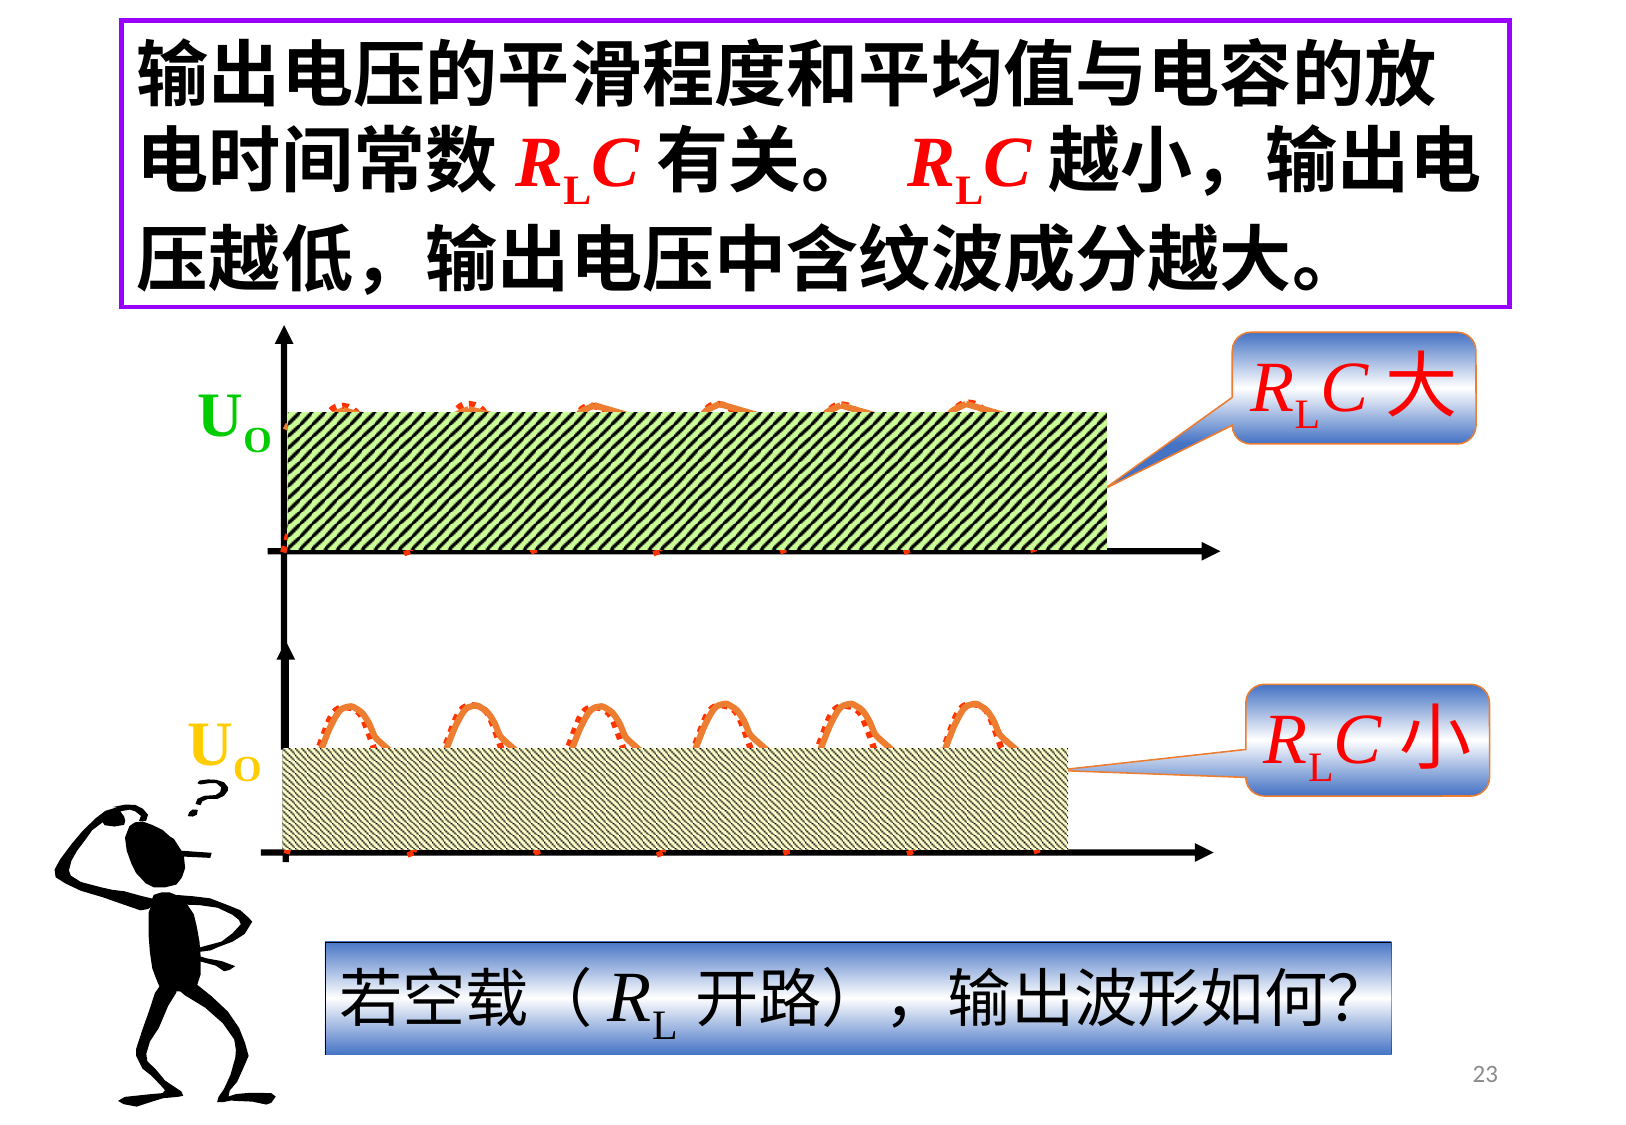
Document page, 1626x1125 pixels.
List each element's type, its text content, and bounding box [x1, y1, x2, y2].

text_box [267, 325, 1221, 750]
text_box UO [182, 366, 267, 468]
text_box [287, 703, 1059, 779]
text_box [260, 640, 1214, 779]
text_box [284, 403, 1066, 444]
text_box 输出电压的平滑程度和平均值与电容的放电时间常数RLC有关。 RLC越小，输出电压越低，输出电压中含纹波成分越大。 [121, 20, 1510, 308]
slide_number 23 [1392, 1042, 1514, 1103]
text_box RLC大 [1221, 332, 1477, 444]
text_box UO [172, 694, 260, 779]
text_box RLC小 [1214, 684, 1490, 797]
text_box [54, 779, 1392, 1107]
